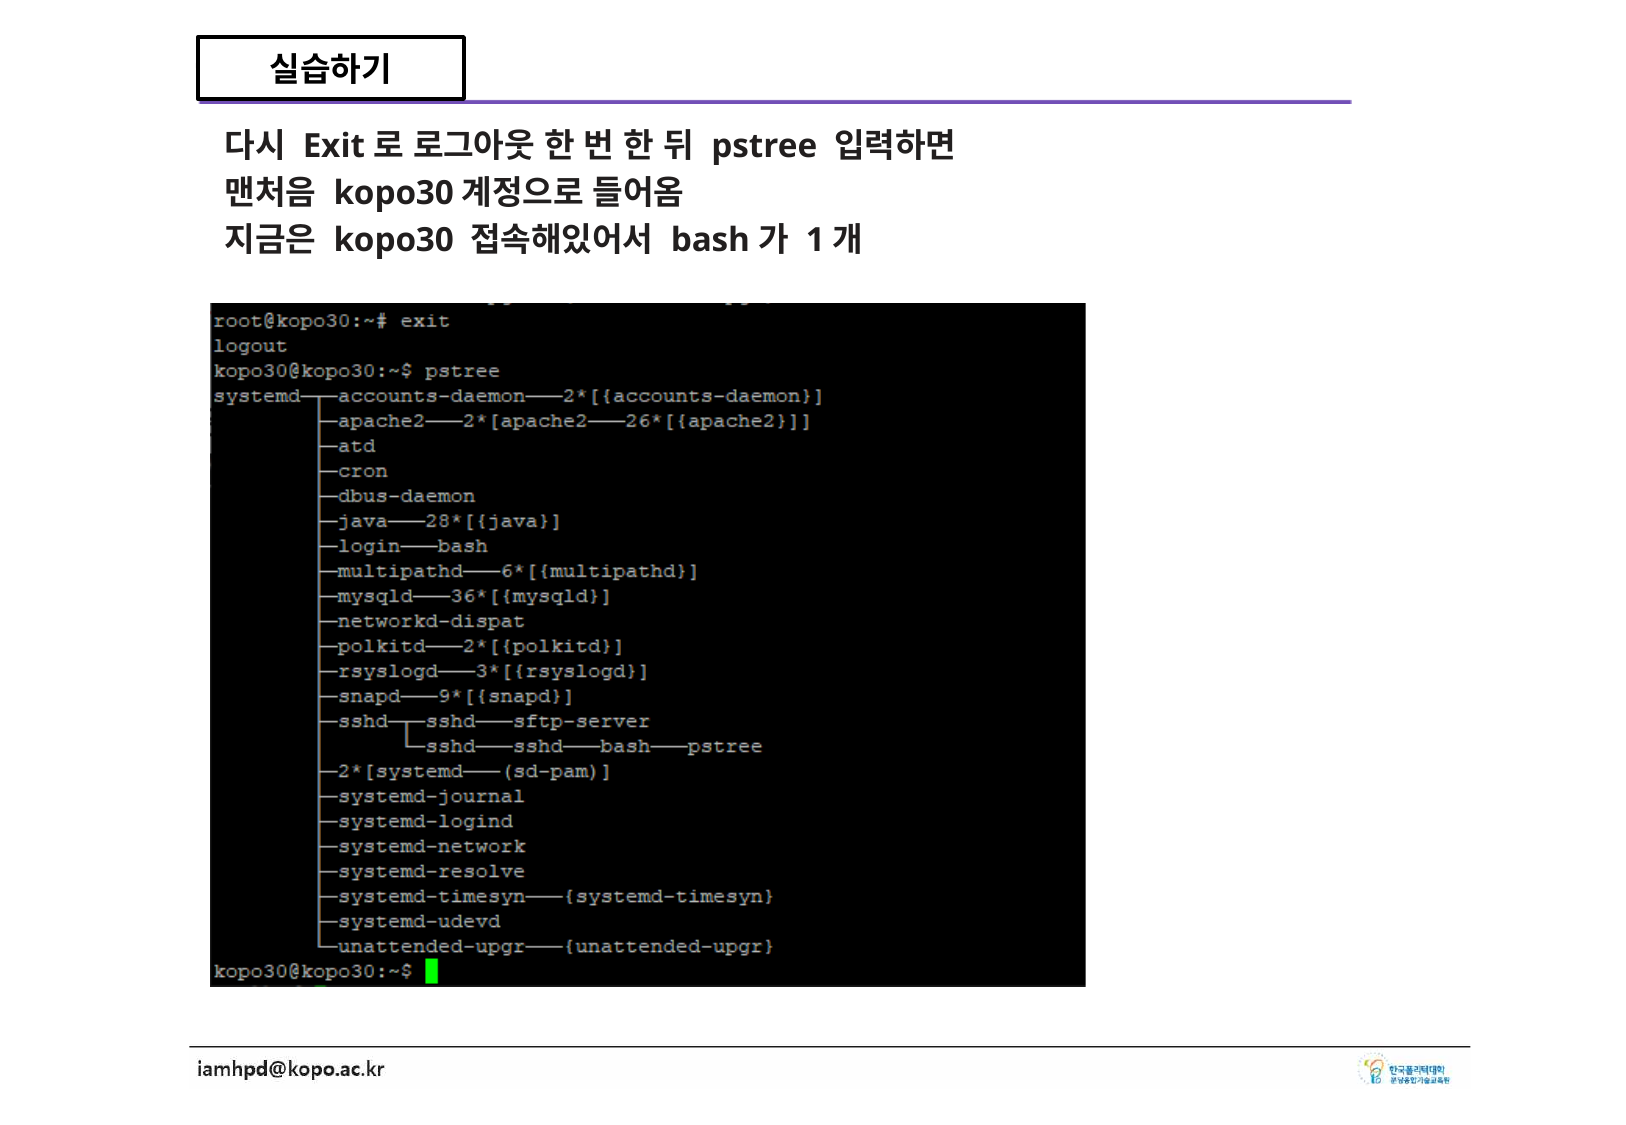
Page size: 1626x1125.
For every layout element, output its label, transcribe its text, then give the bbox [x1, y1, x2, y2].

text_box 다시 Exit로 로그아웃 한 번 한 뒤 pstree 입력하면 맨처음 kopo30계정으로 들어옴 지금은 kopo30 접속해있어서 bash가 1개 [210, 117, 1256, 312]
text_box 실습하기 [196, 35, 466, 101]
picture [209, 303, 1086, 987]
picture [195, 53, 1352, 104]
picture [189, 1042, 1471, 1089]
